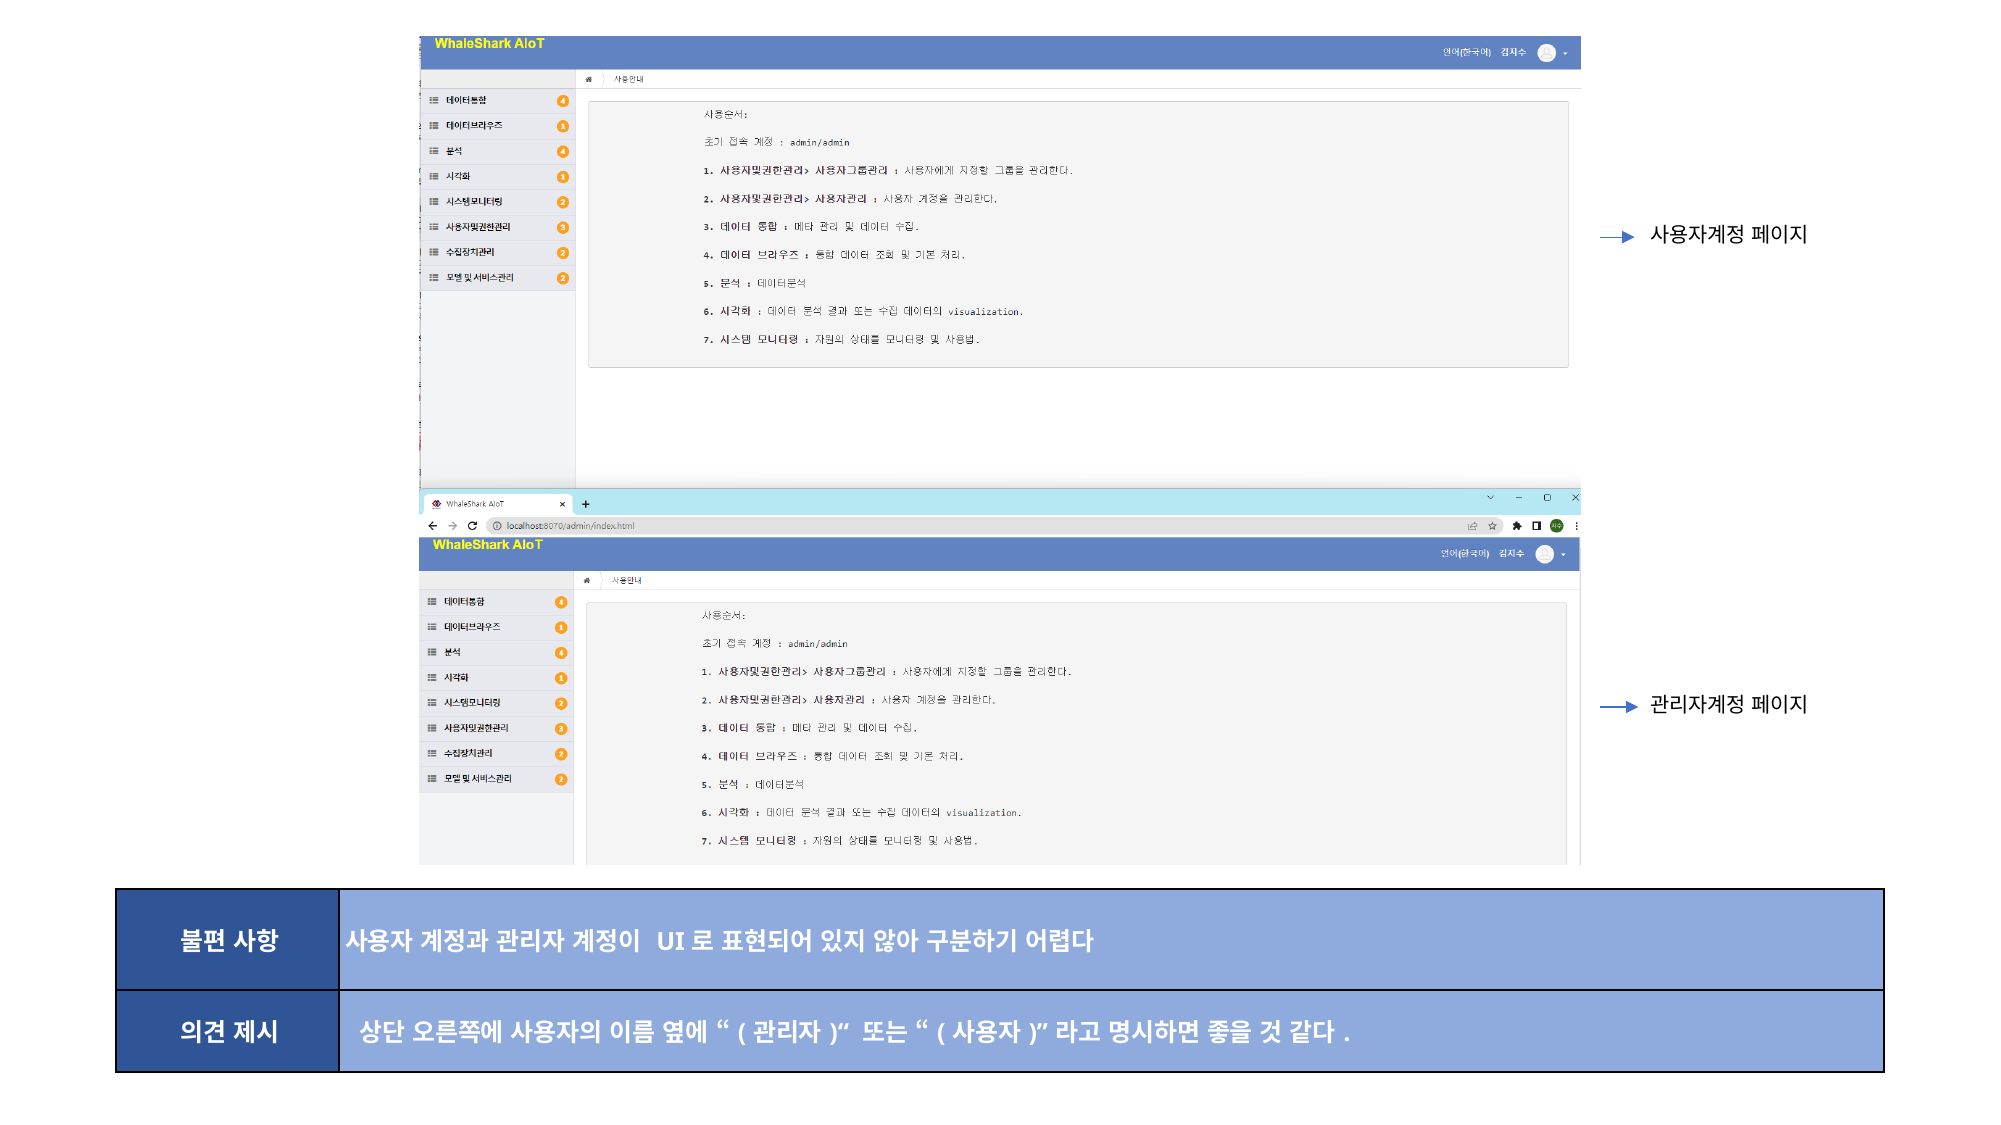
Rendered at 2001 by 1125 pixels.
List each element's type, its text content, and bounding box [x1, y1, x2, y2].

picture [419, 36, 1581, 865]
table_cell 상단 오른쪽에 사용자의 이름 옆에 “(관리자)“ 또는 “(사용자)”라고 명시하면 좋을 것 같다. [340, 991, 1883, 1071]
table_header 사용자 계정과 관리자 계정이 UI로 표현되어 있지 않아 구분하기 어렵다 [340, 890, 1883, 989]
table_cell 의견 제시 [117, 991, 338, 1071]
text_box 사용자계정 페이지 [1635, 214, 1897, 255]
text_box 관리자계정 페이지 [1635, 684, 1897, 724]
table_header 불편 사항 [117, 890, 338, 989]
